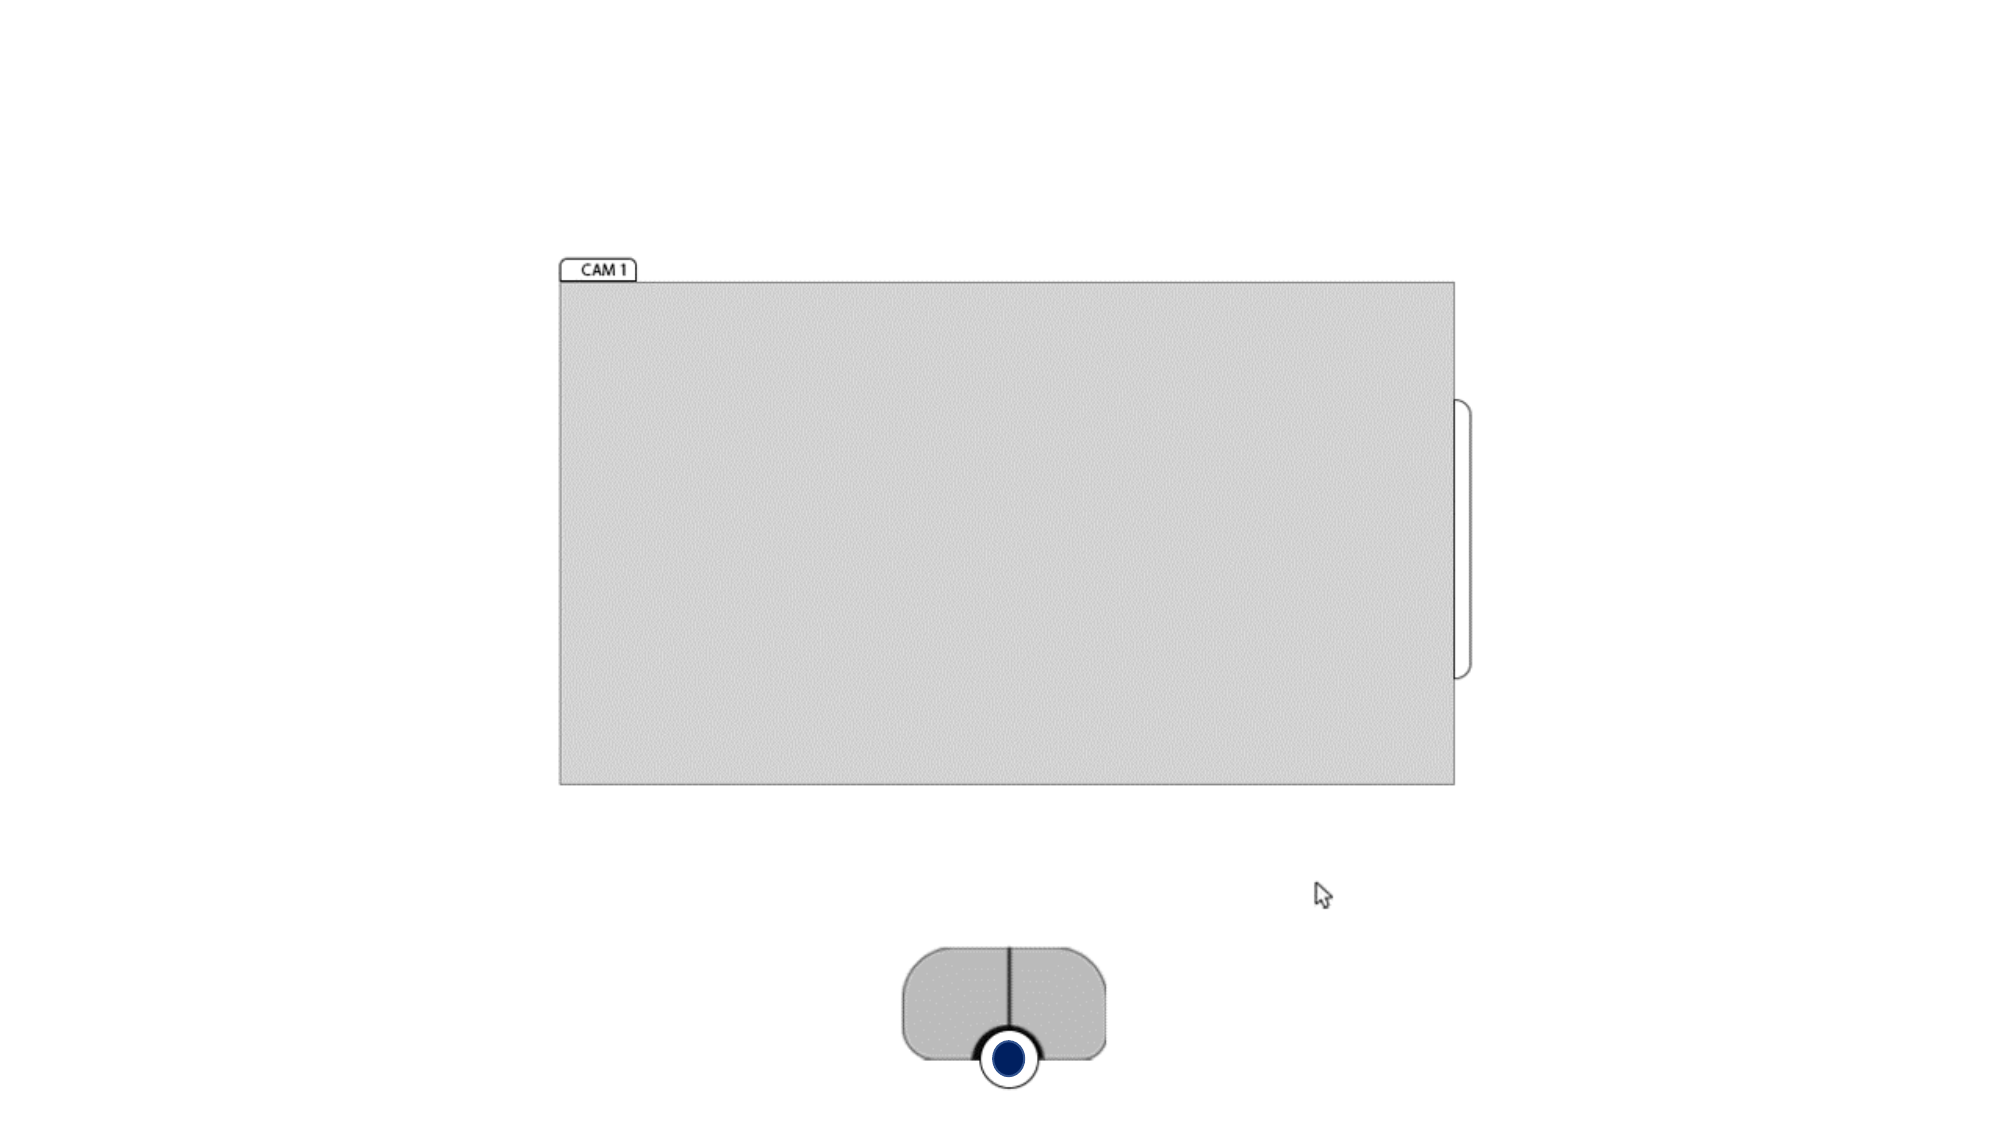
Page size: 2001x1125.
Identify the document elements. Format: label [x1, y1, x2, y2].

picture [296, 0, 1704, 1125]
